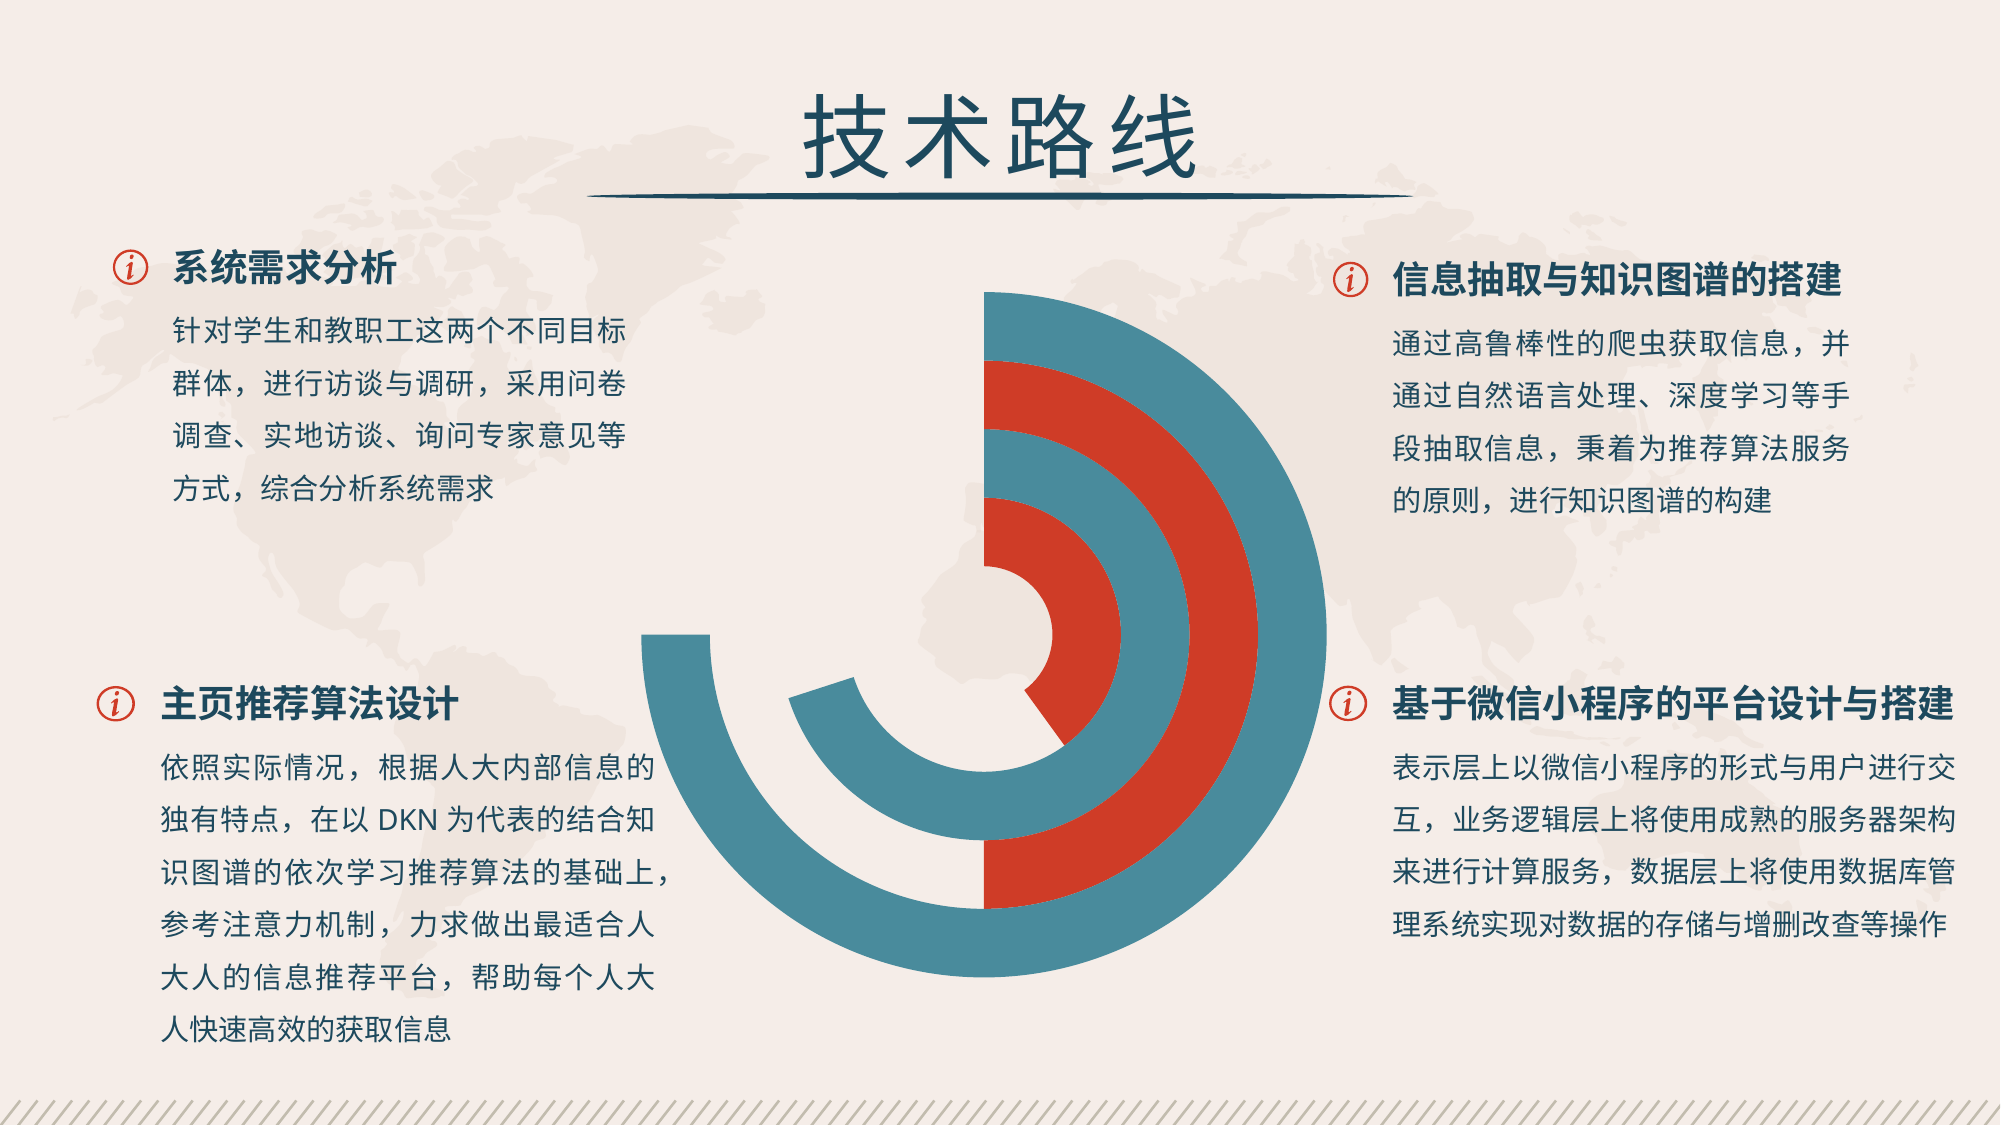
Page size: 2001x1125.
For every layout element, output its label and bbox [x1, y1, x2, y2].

text_box [112, 236, 667, 509]
text_box [1385, 672, 2000, 946]
text_box [586, 72, 1414, 200]
text_box [1333, 248, 1919, 522]
text_box [96, 672, 698, 1105]
text_box [583, 277, 1385, 992]
